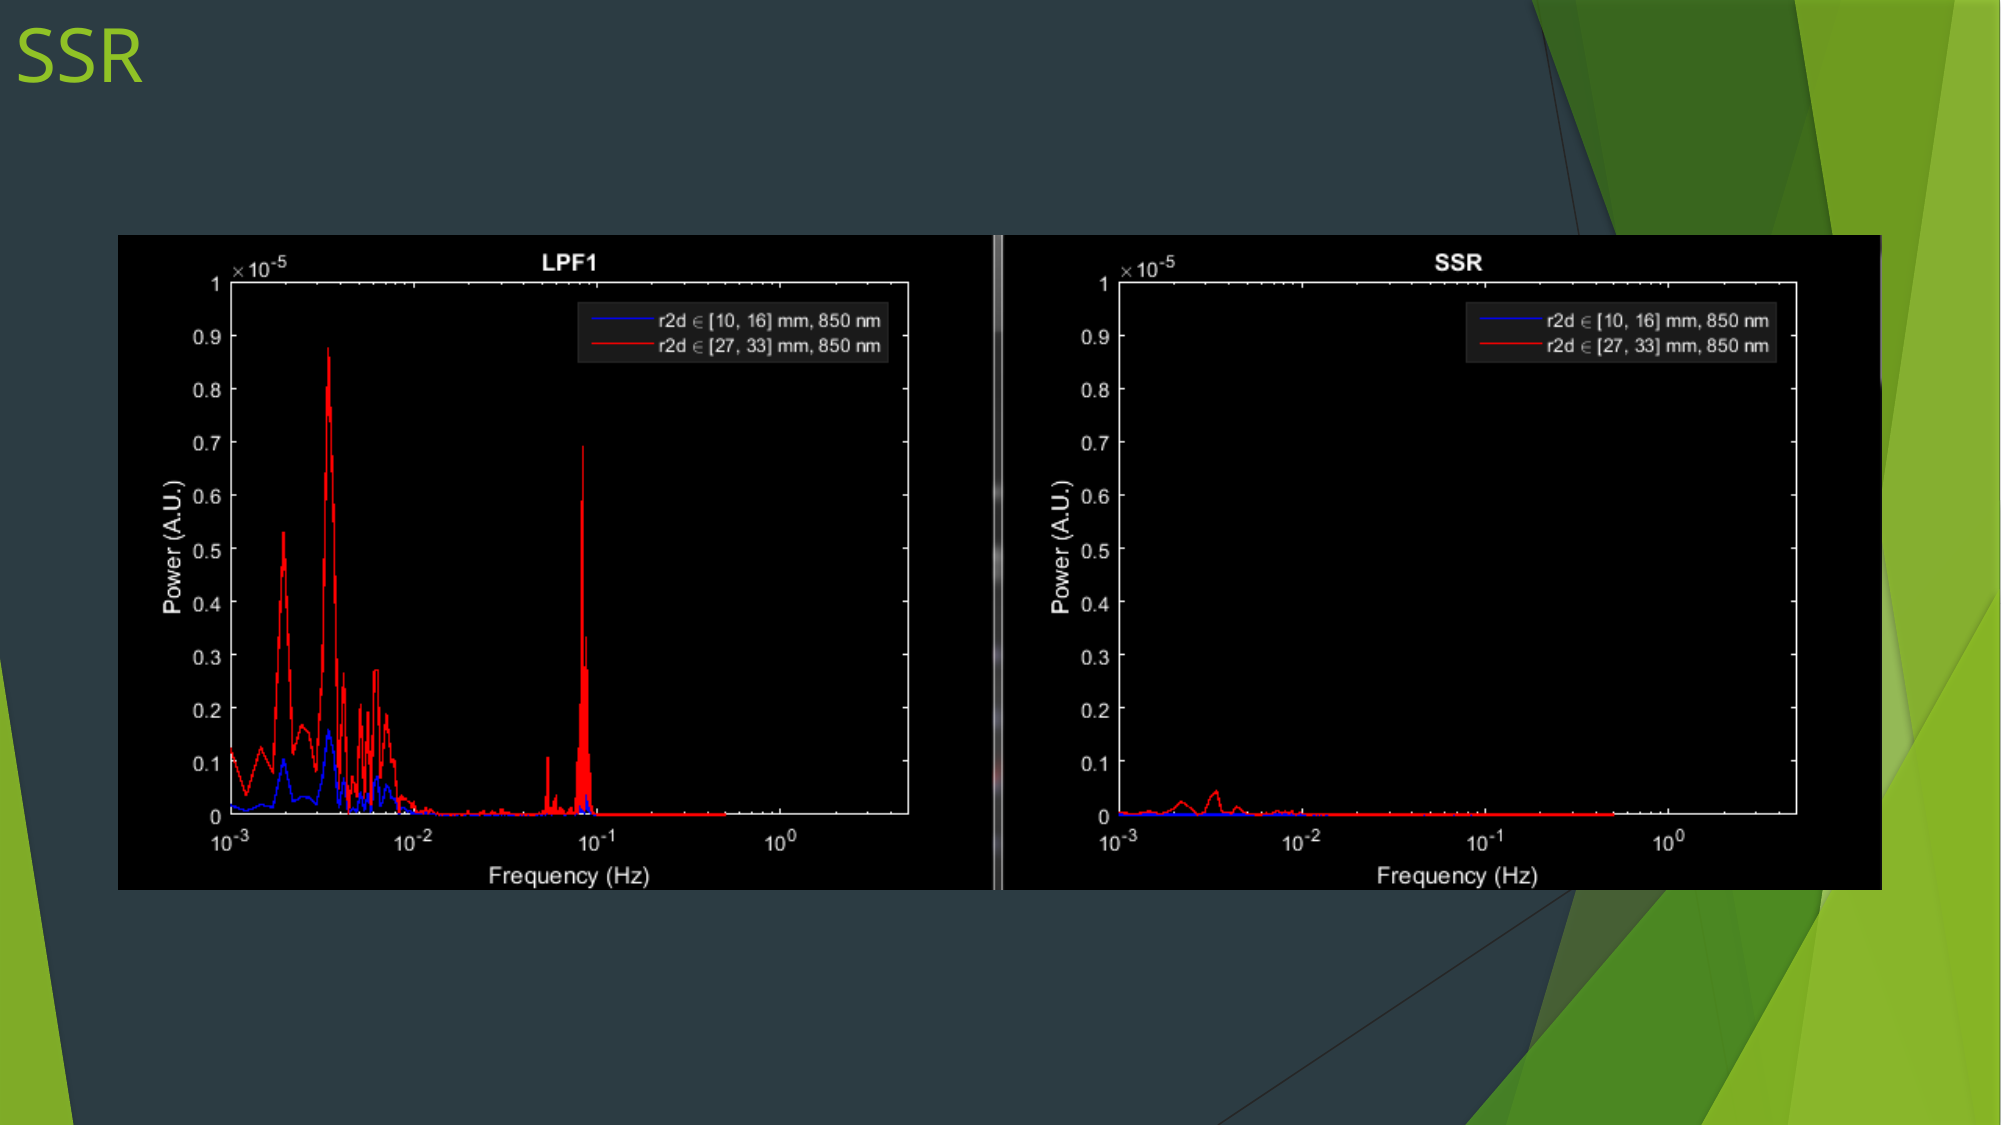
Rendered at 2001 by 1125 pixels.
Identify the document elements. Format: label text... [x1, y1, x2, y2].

picture [118, 234, 1882, 891]
title SSR [0, 0, 1411, 217]
